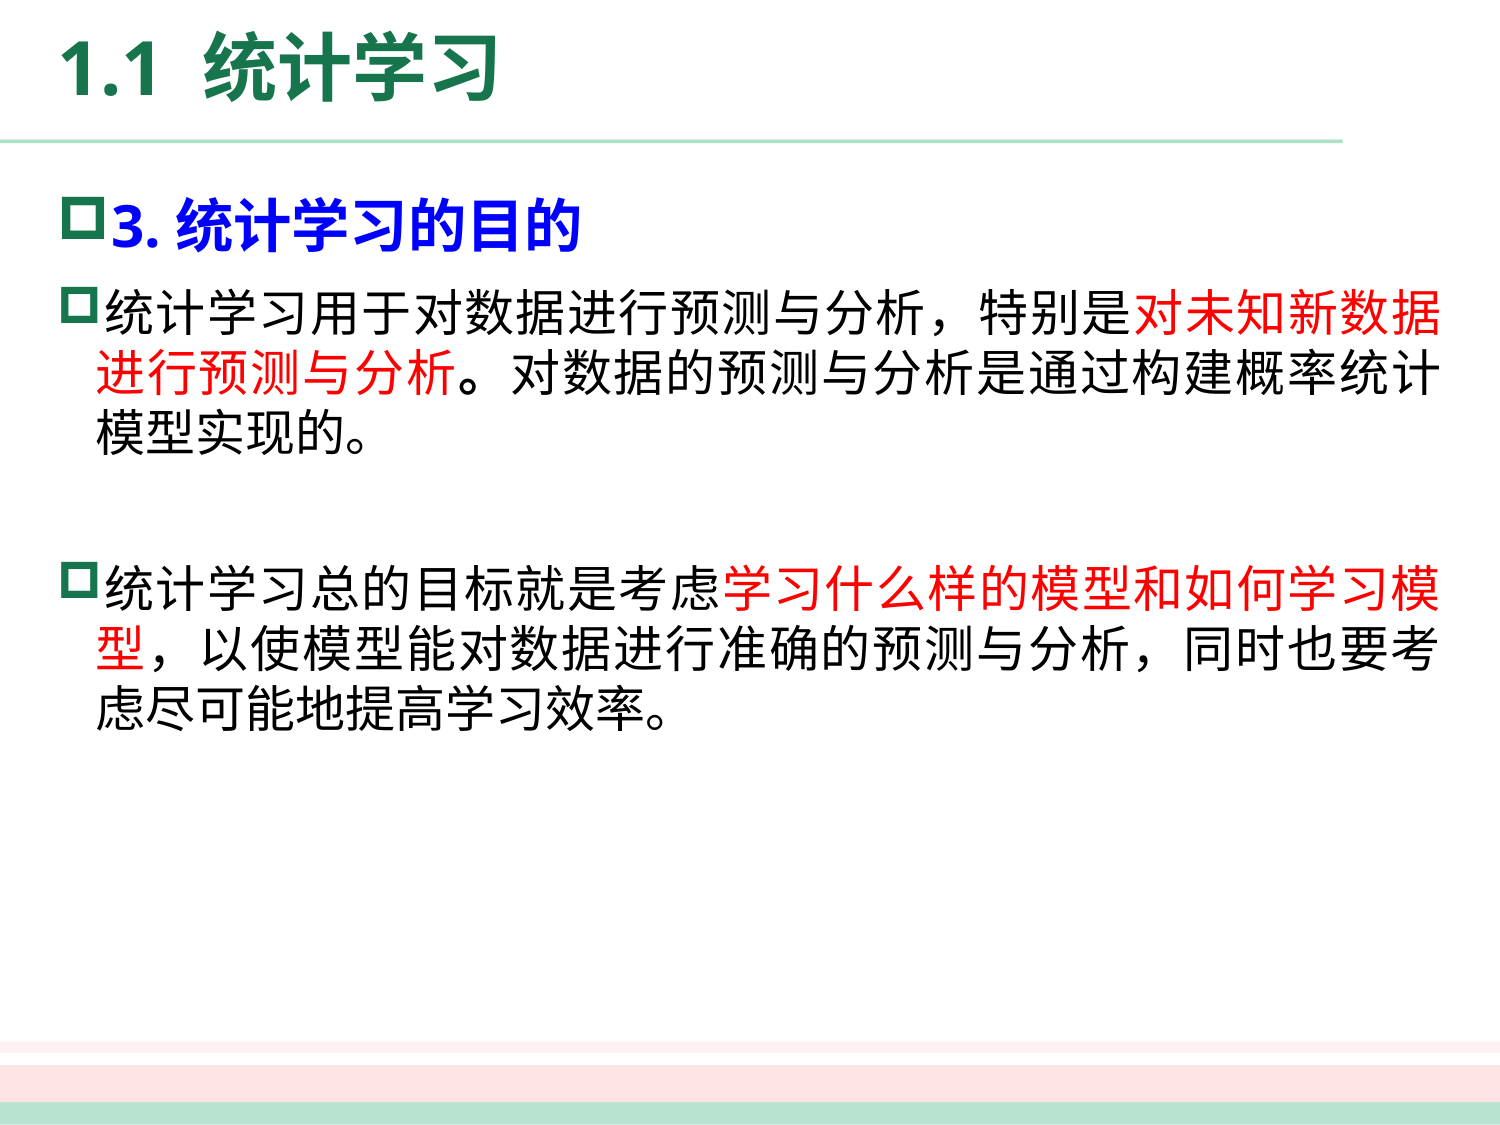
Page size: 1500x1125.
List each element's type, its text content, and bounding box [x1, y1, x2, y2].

title 1.1 统计学习 [42, 7, 1337, 135]
list 3.统计学习的目的 统计学习用于对数据进行预测与分析，特别是对未知新数据进行预测与分析。对数据的预测与分析是通过构建概率统计模型实现的。 统计学习总的目标就是考虑学习什么样的模型和如何学习模型，以使模型能对数据进行准确的预测与分析，同时也要考虑尽可能地提高学习效率。 [42, 190, 1457, 999]
picture [0, 0, 1500, 1125]
